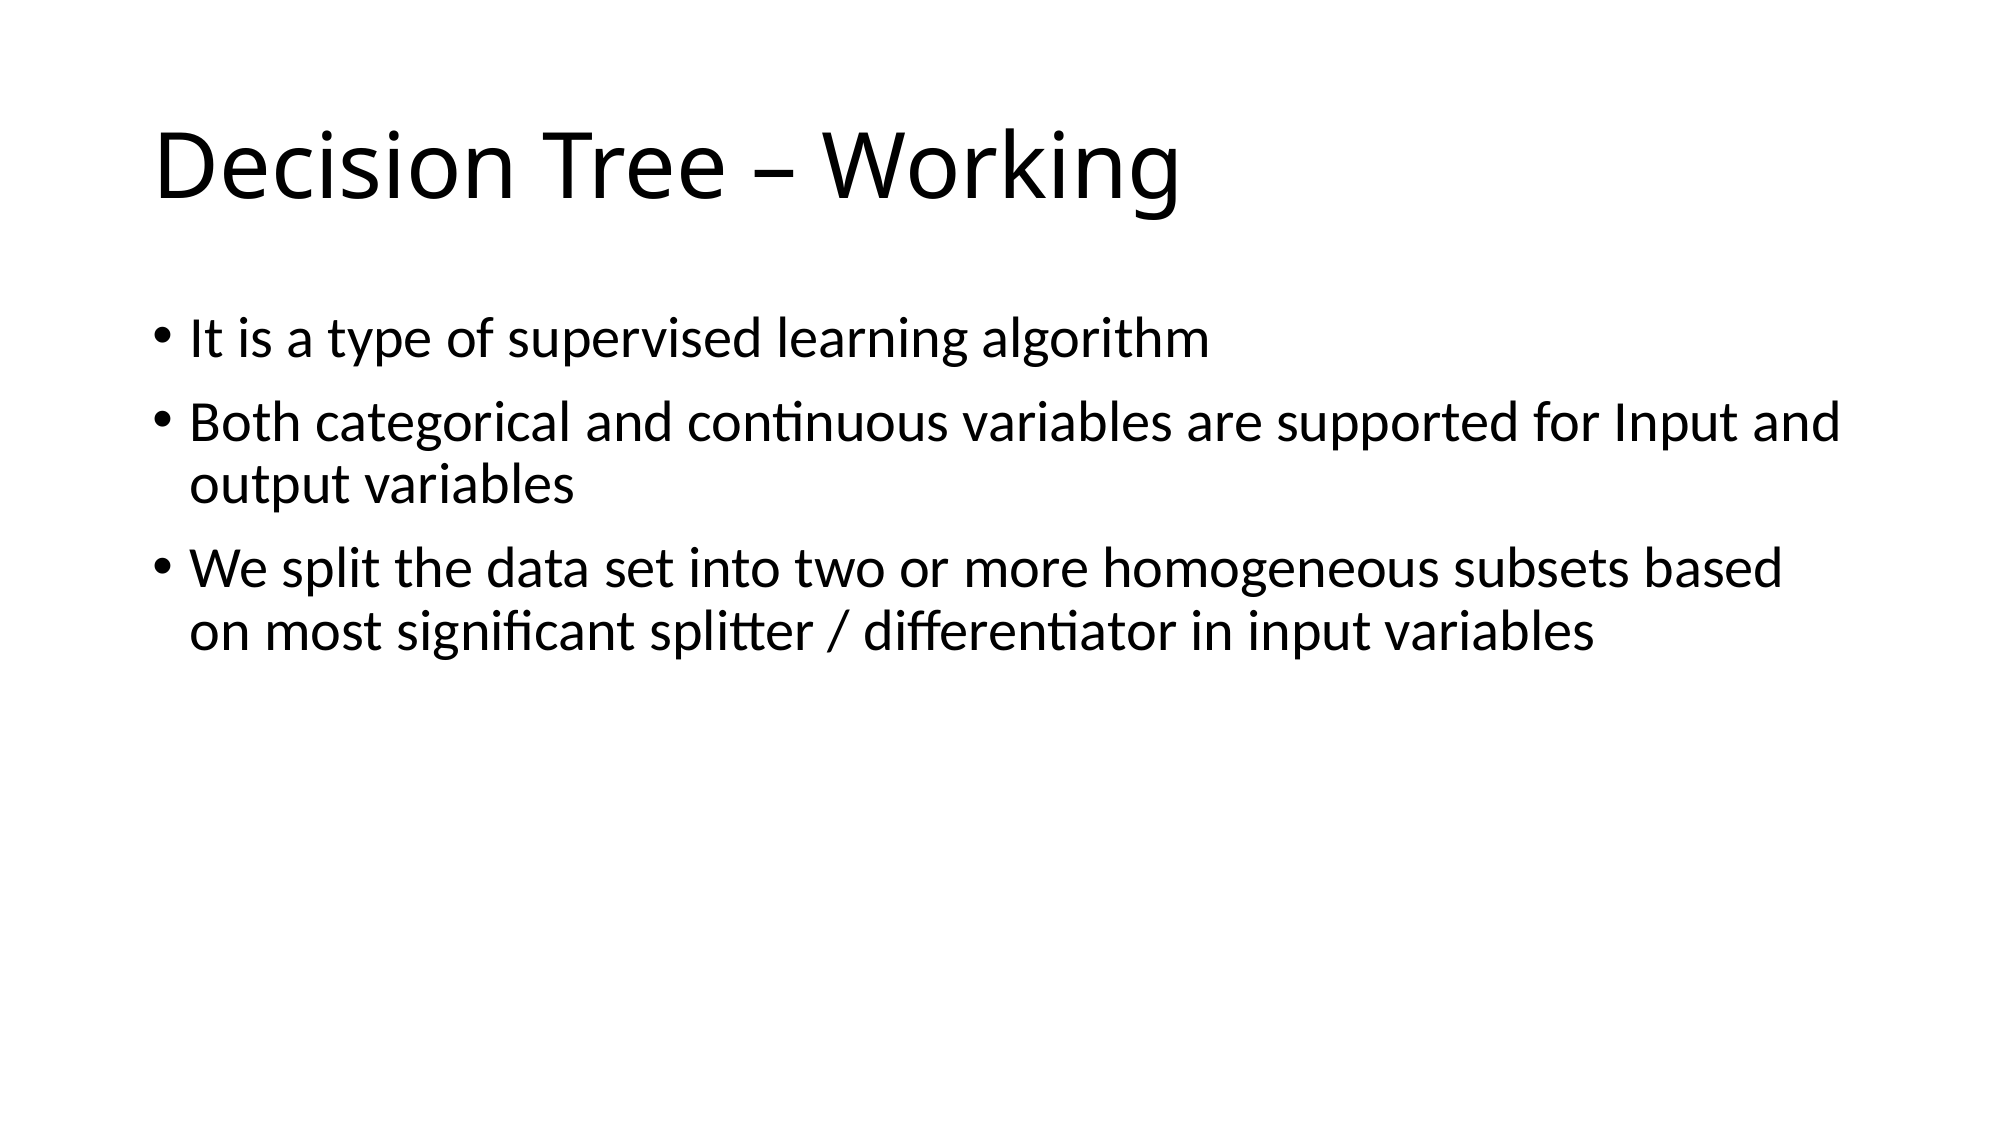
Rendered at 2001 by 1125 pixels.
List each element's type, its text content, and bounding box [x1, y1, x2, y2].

title Decision Tree – Working [137, 59, 1863, 278]
list It is a type of supervised learning algorithm Both categorical and continuous variables are supported for Input and output variables We split the data set into two or more homogeneous subsets based on most significant splitter / differentiator in input variables [137, 299, 1863, 1014]
